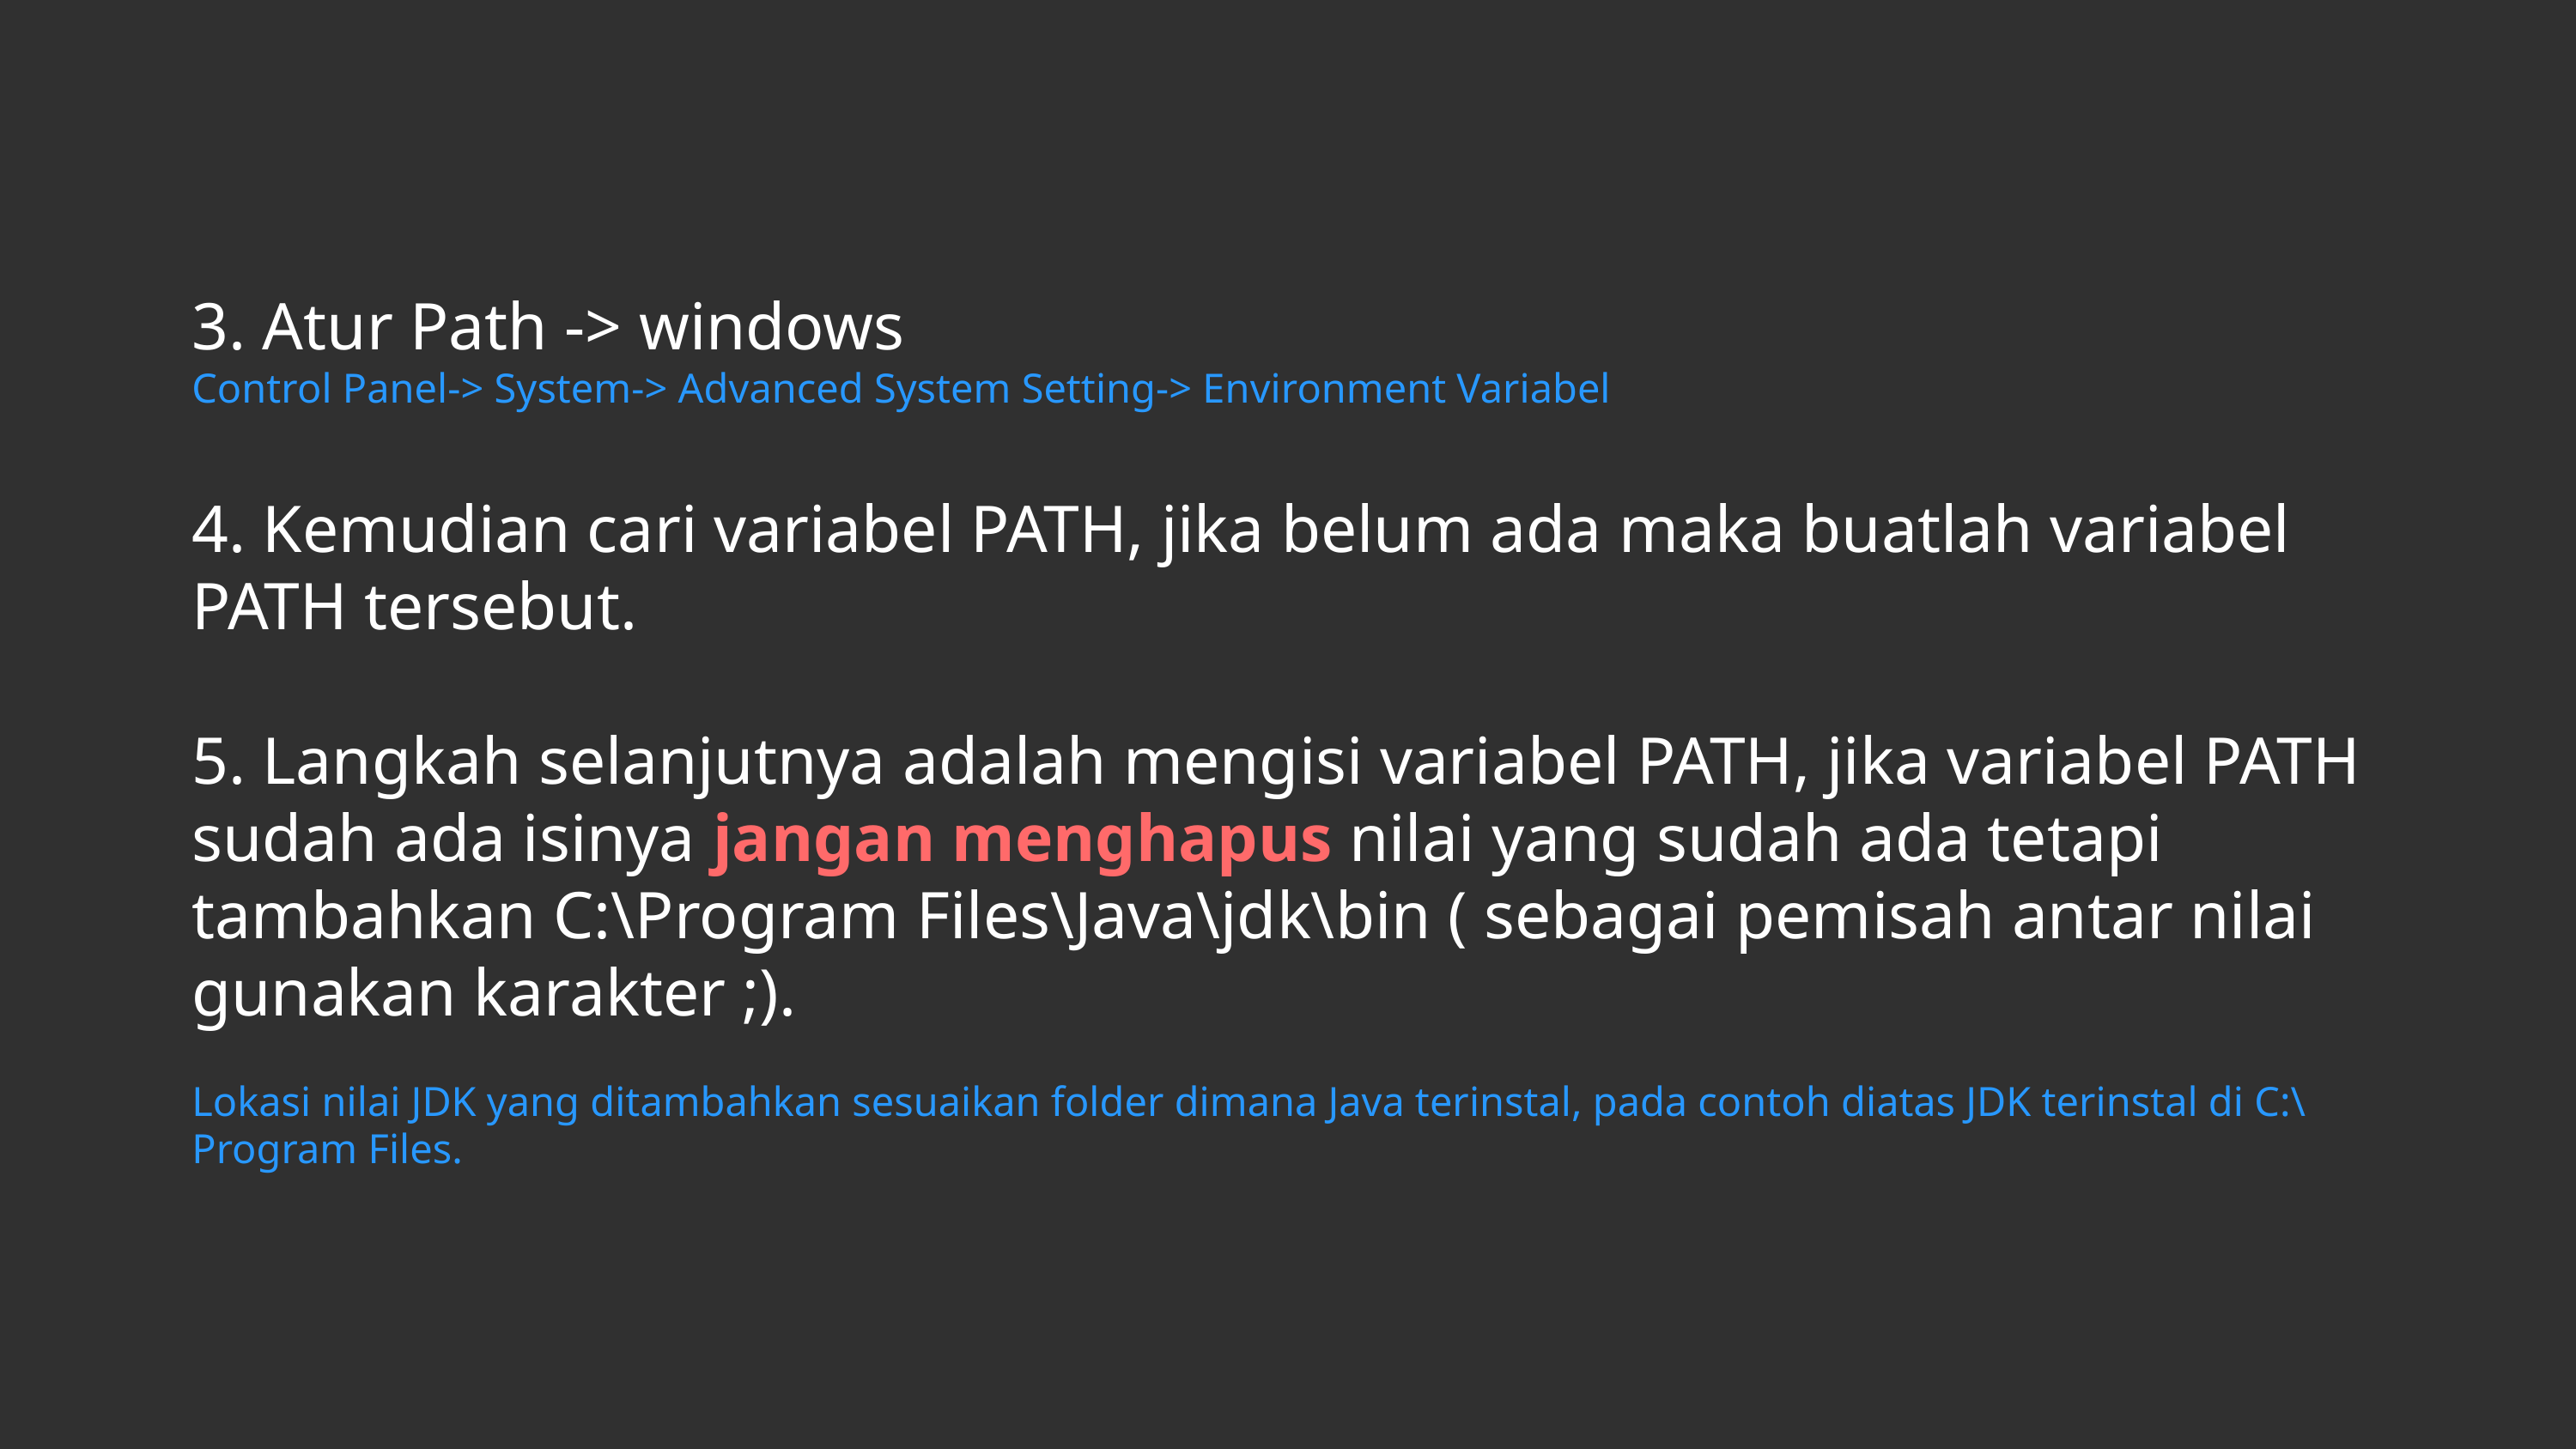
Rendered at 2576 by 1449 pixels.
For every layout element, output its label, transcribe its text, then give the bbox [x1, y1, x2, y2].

text_box 3. Atur Path -> windows Control Panel-> System-> Advanced System Setting-> Environment Variabel 4. Kemudian cari variabel PATH, jika belum ada maka buatlah variabel PATH tersebut. 5. Langkah selanjutnya adalah mengisi variabel PATH, jika variabel PATH sudah ada isinya jangan menghapus nilai yang sudah ada tetapi tambahkan C:\Program Files\Java\jdk\bin ( sebagai pemisah antar nilai gunakan karakter ;). Lokasi nilai JDK yang ditambahkan sesuaikan folder dimana Java terinstal, pada contoh diatas JDK terinstal di C:\Program Files. [191, 285, 2382, 1239]
